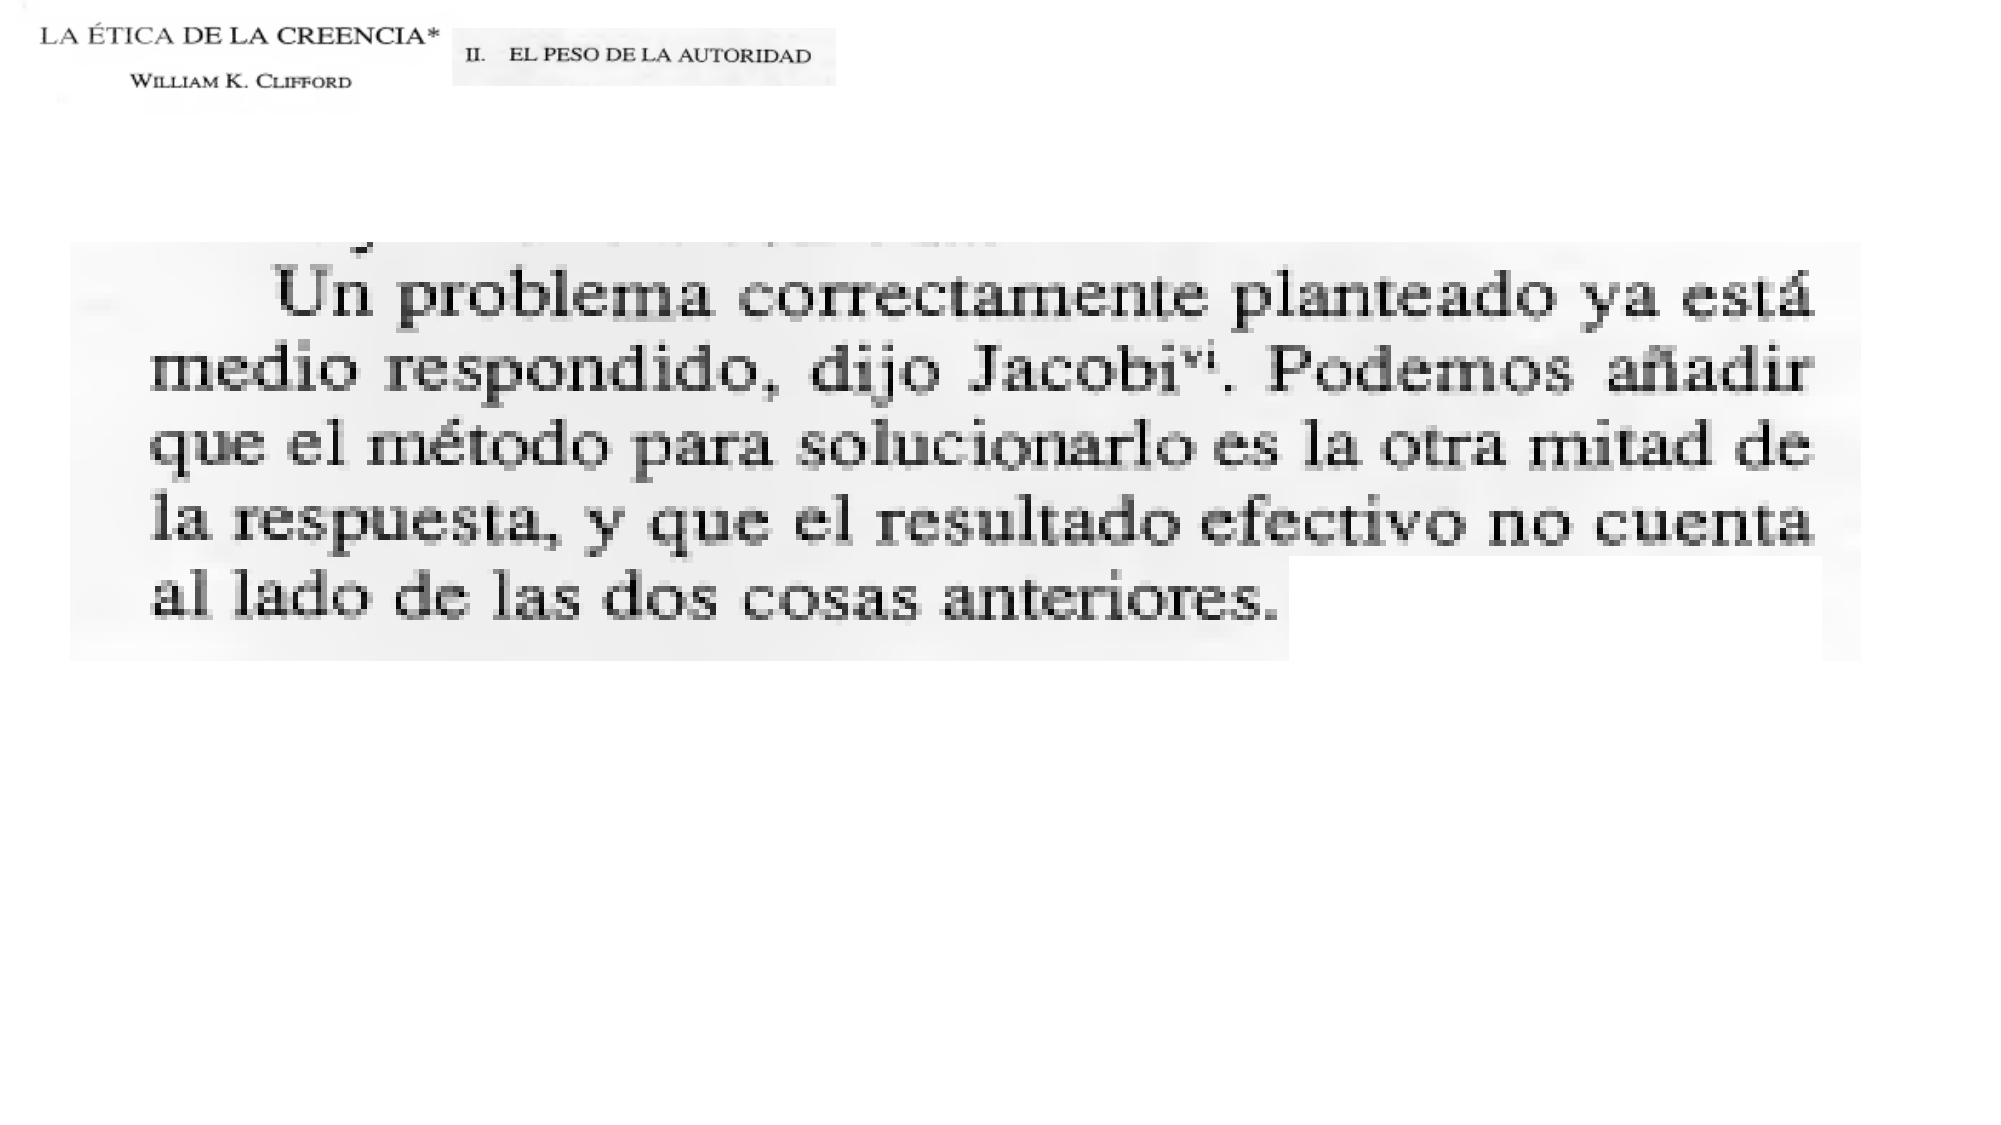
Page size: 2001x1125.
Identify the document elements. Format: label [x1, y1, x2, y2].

picture [70, 242, 1861, 661]
picture [17, 0, 836, 115]
